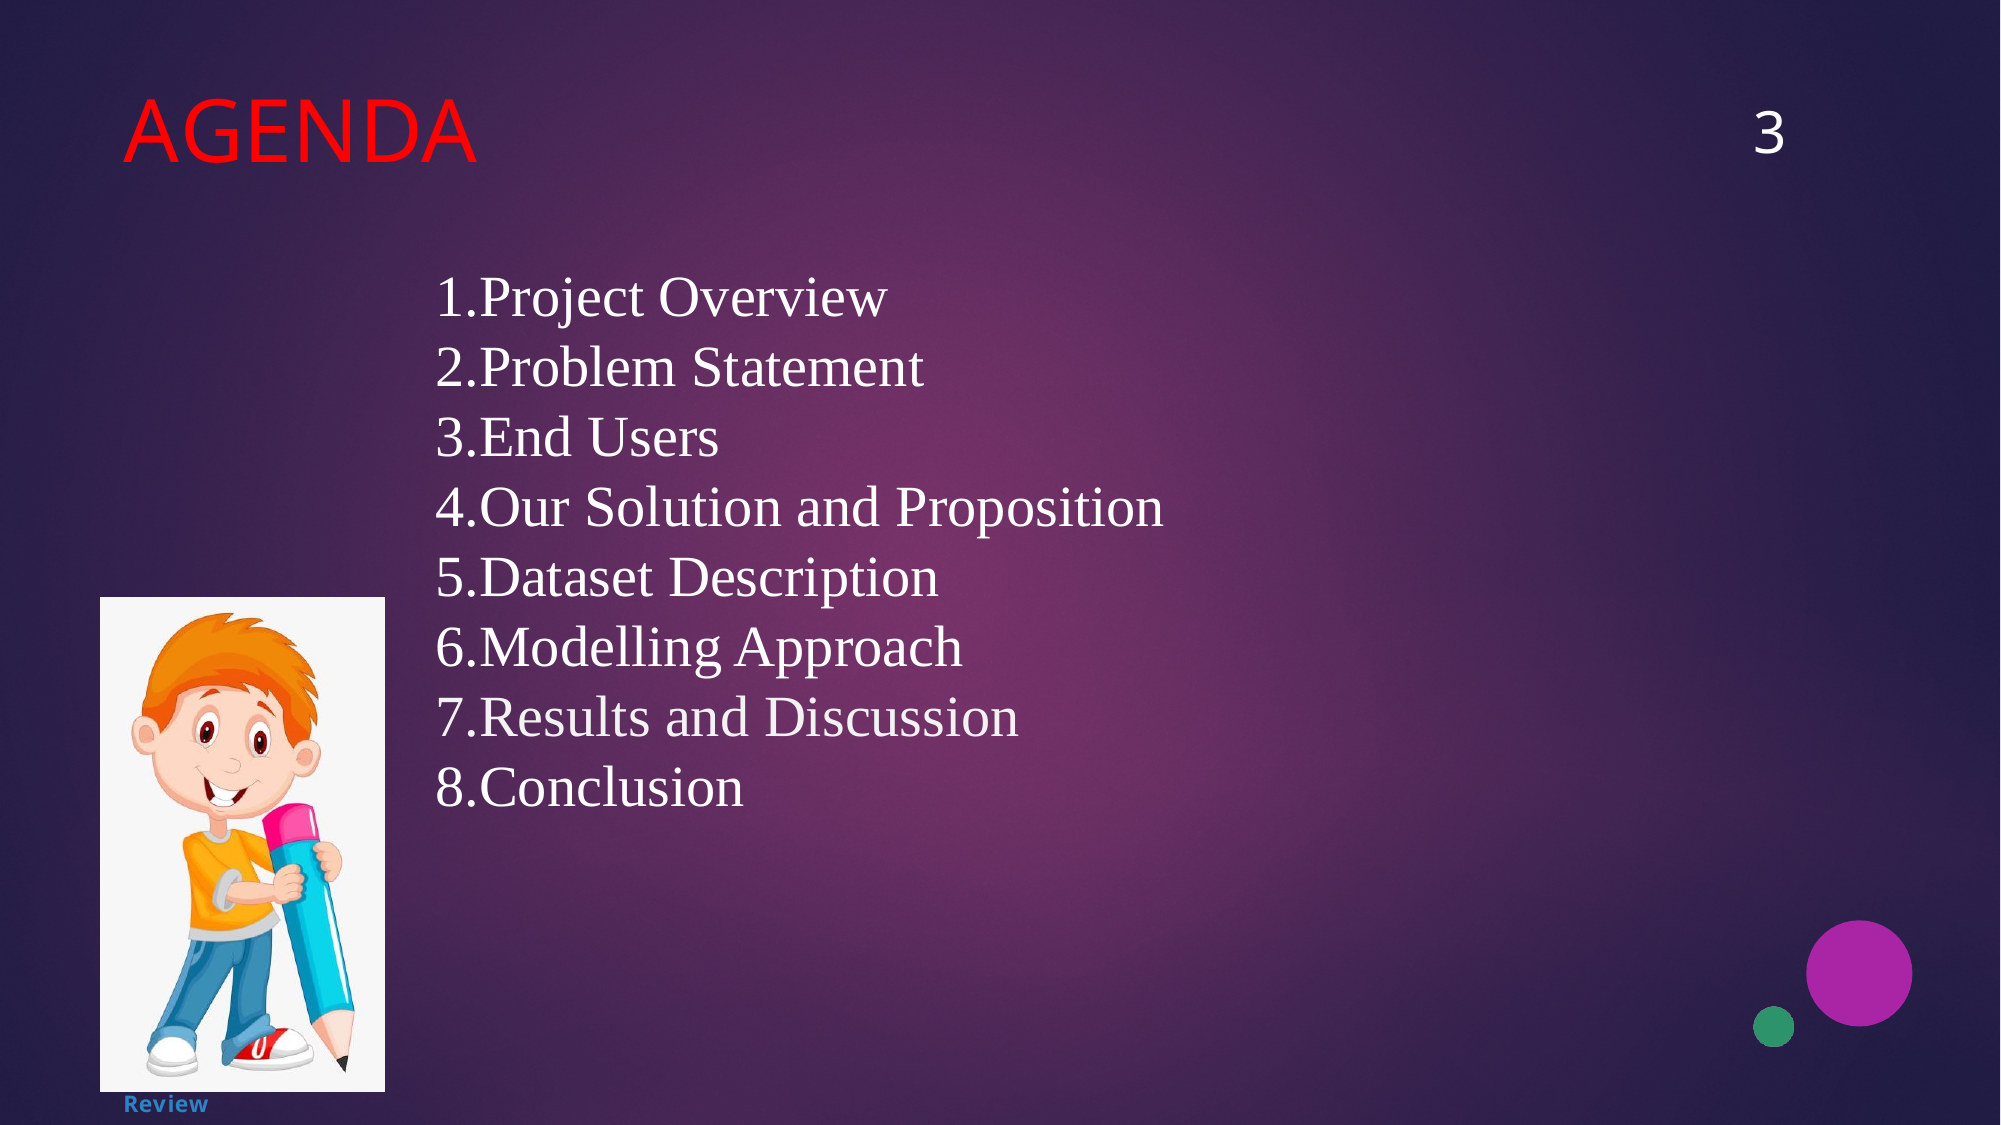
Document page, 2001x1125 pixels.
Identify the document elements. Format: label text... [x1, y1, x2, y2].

picture [1752, 1005, 1794, 1048]
title AGENDA [121, 73, 508, 264]
text_box 3/21/2024 Annual Review [123, 1063, 415, 1118]
picture [99, 597, 385, 1092]
text_box [1806, 920, 1913, 1027]
slide_number 3 [1698, 0, 1836, 175]
text_box Project Overview Problem Statement End Users Our Solution and Proposition Dataset Description Modelling Approach Results and Discussion Conclusion [420, 181, 1246, 896]
